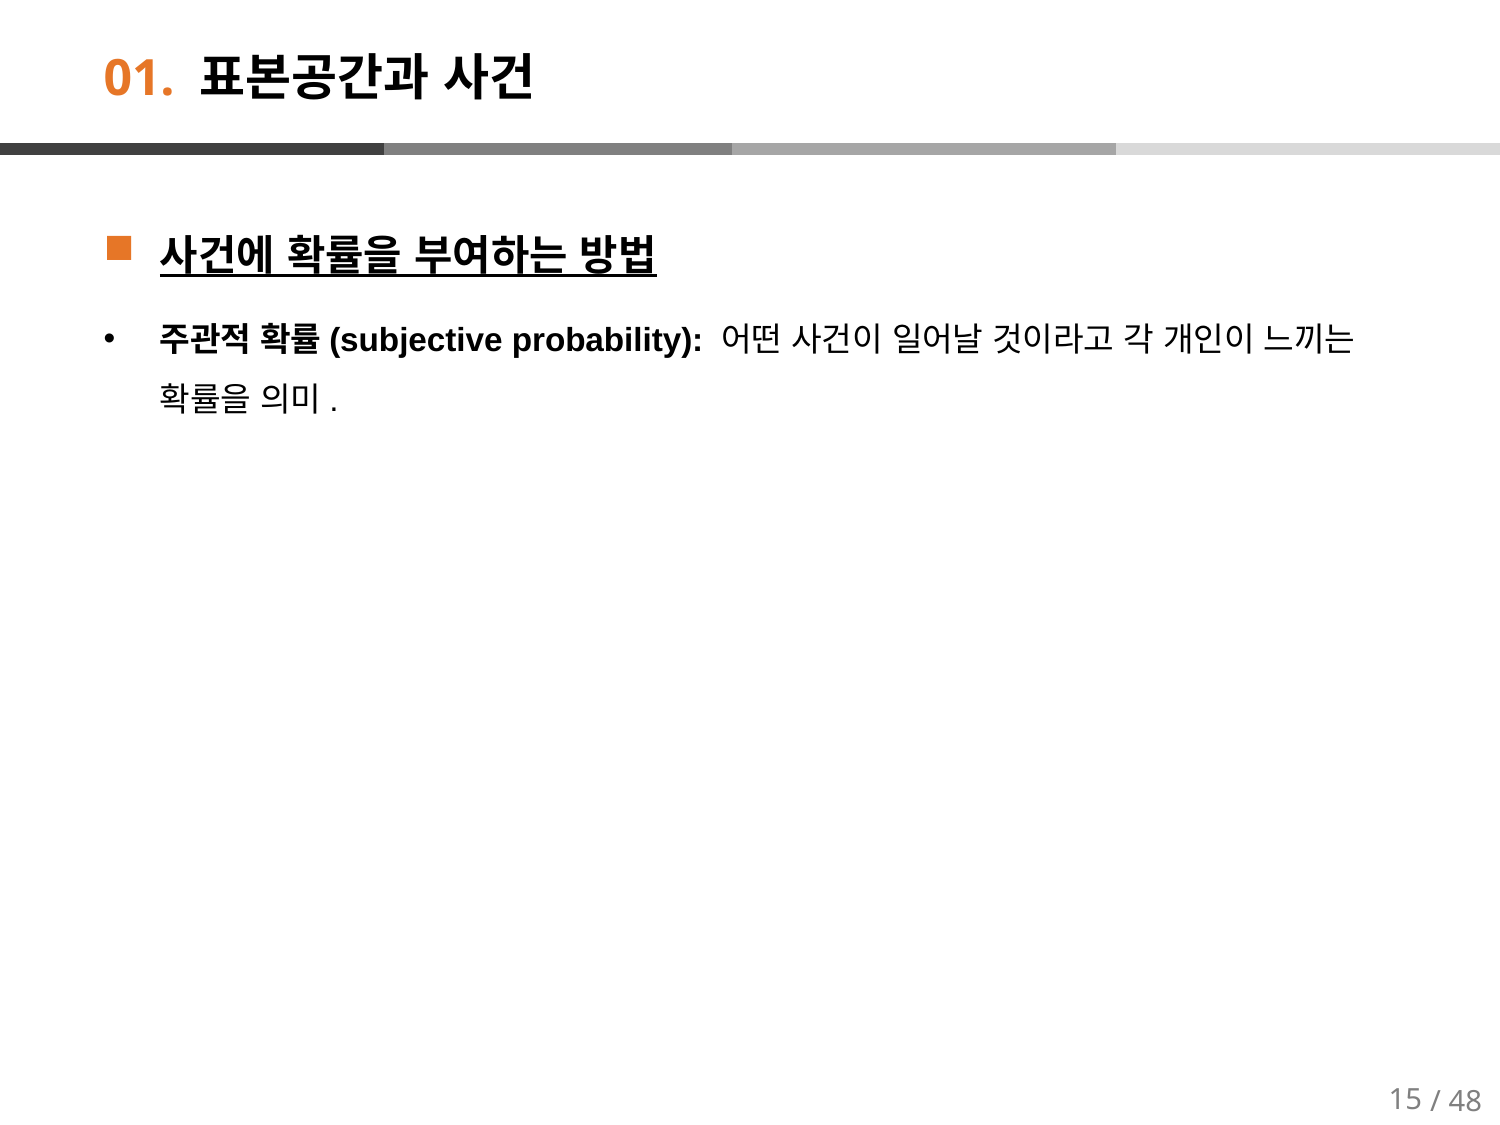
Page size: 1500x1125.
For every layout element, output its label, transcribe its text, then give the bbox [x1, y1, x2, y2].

list 사건에 확률을 부여하는 방법 [88, 196, 1436, 386]
text_box 주관적 확률(subjective probability): 어떤 사건이 일어날 것이라고 각 개인이 느끼는 확률을 의미. [88, 290, 1400, 480]
title 01. 표본공간과 사건 [88, 30, 1211, 121]
